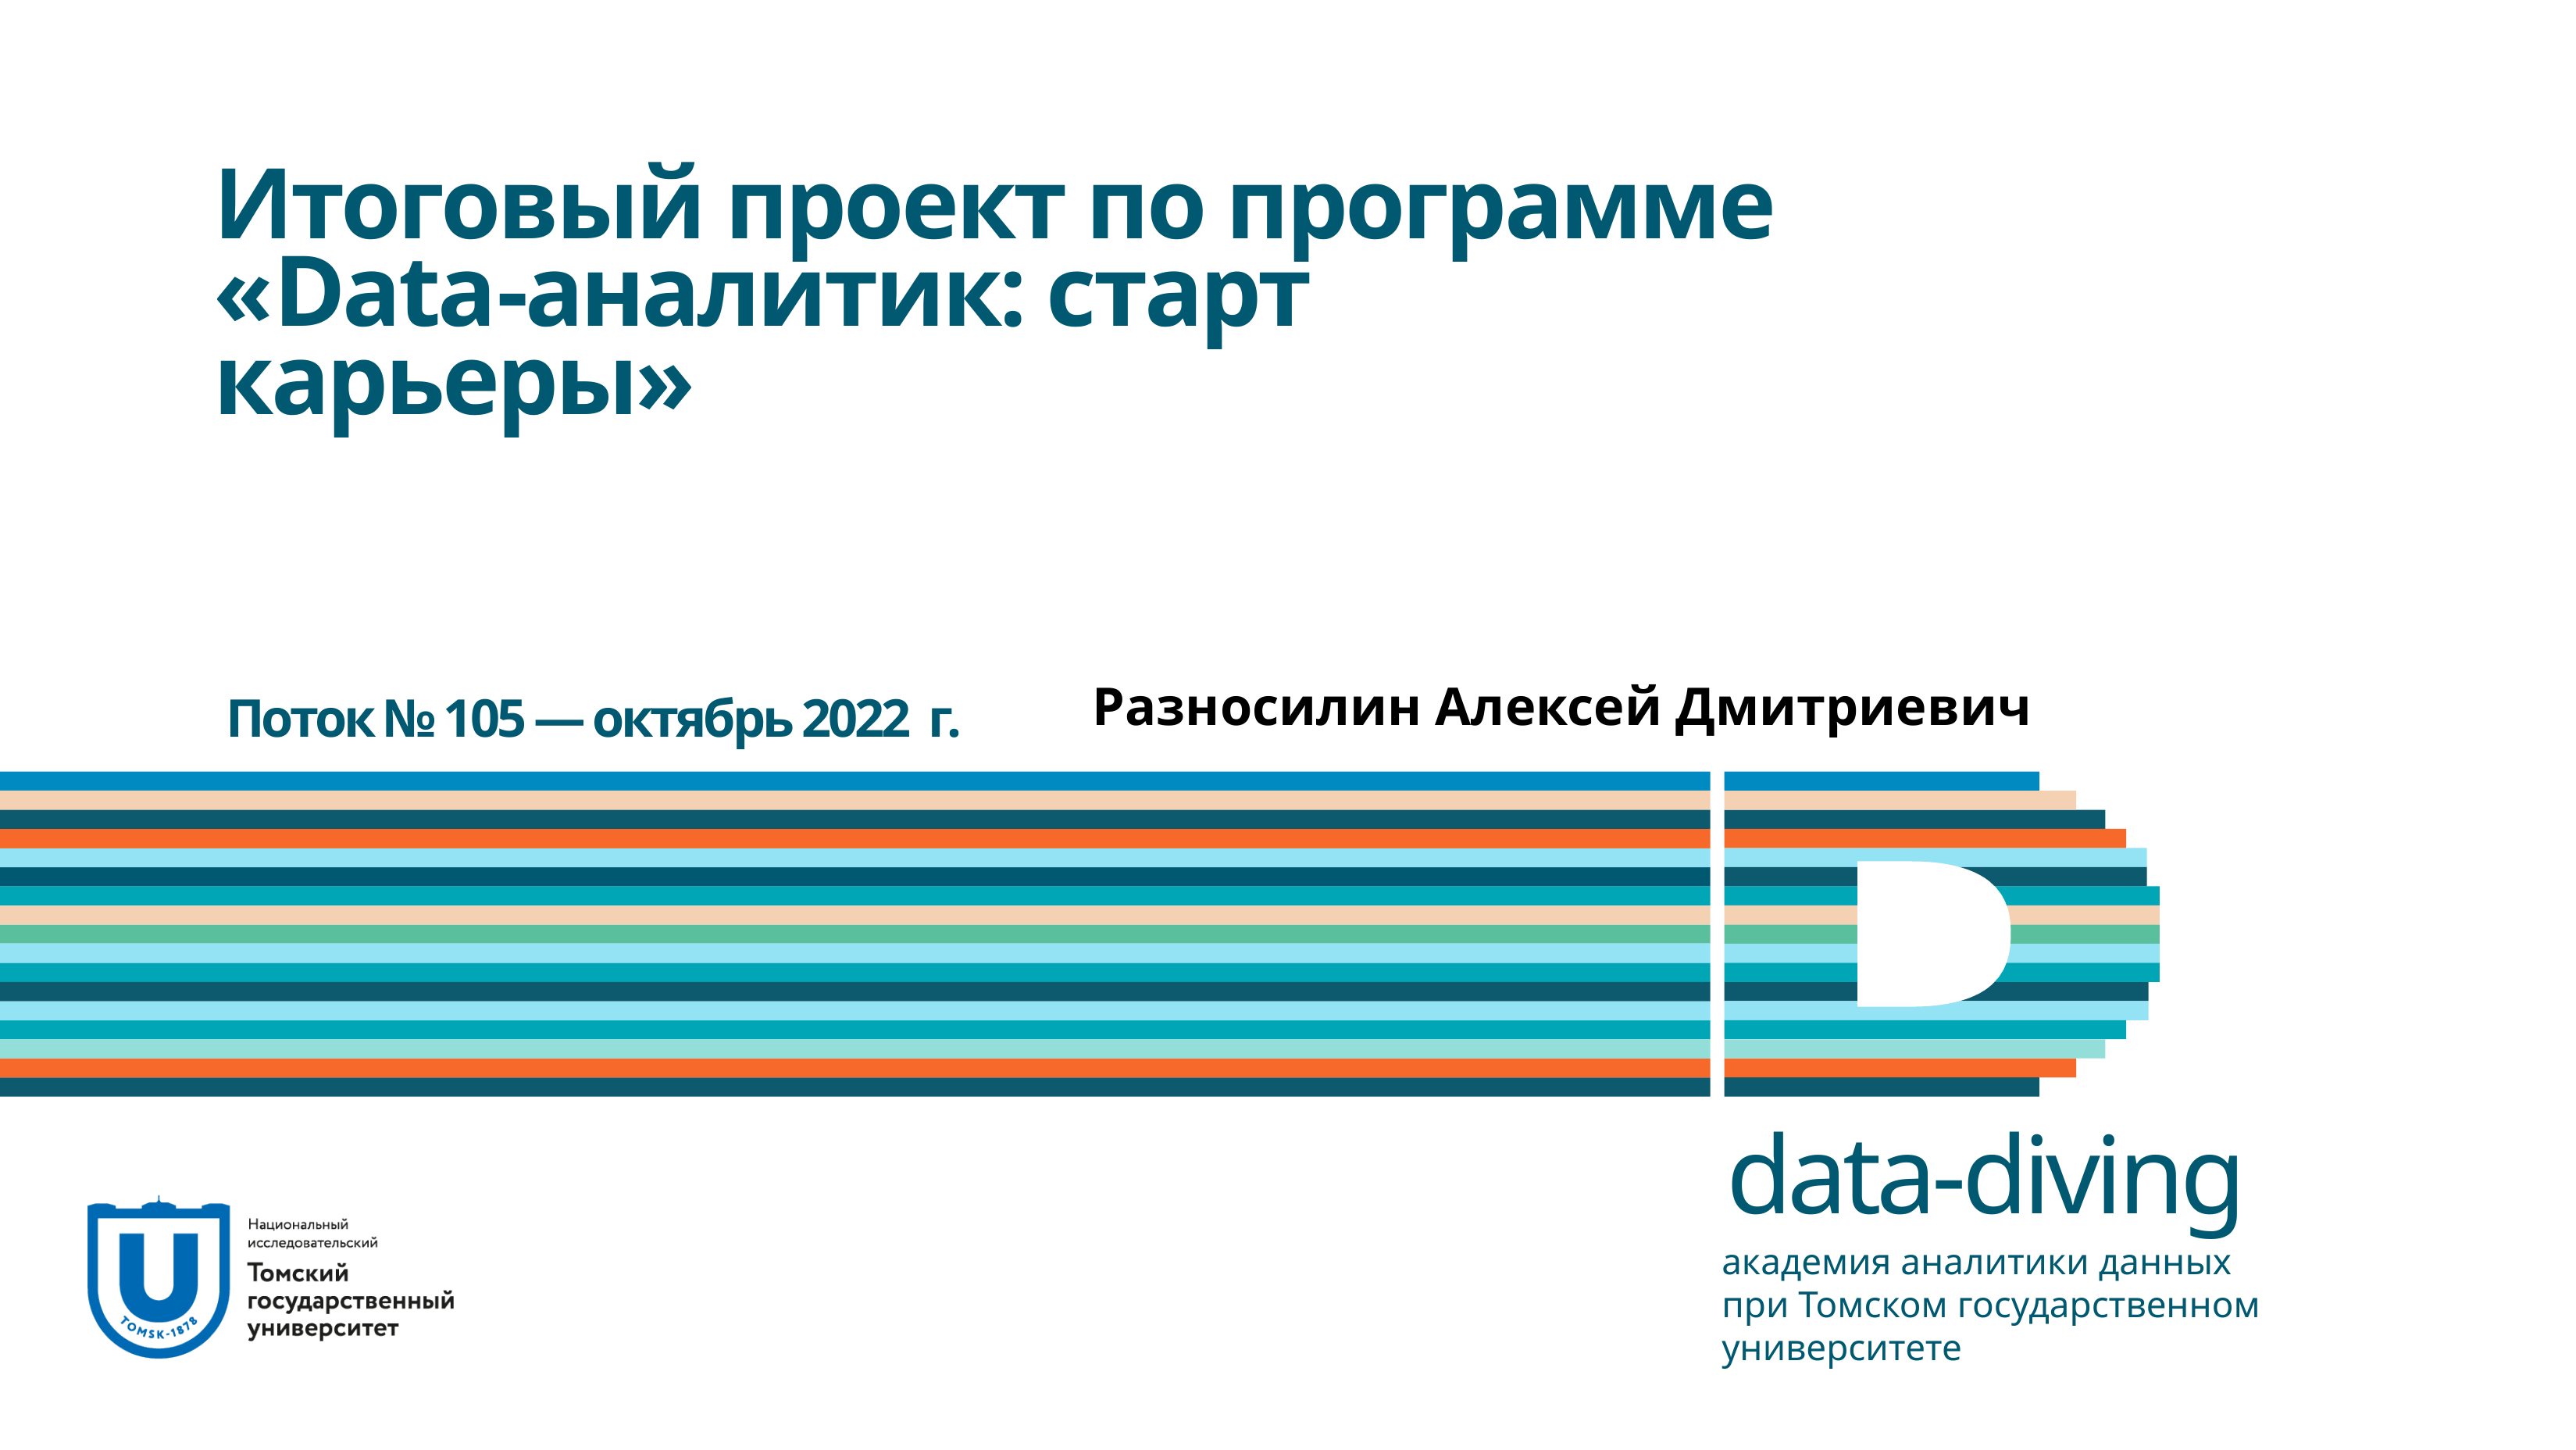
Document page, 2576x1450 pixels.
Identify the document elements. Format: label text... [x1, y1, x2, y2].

text_box Итоговый проект по программе «Data-аналитик: старт карьеры» [213, 168, 1806, 364]
text_box академия аналитики данных при Томском государственном университете [1710, 1233, 2295, 1373]
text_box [1724, 771, 2160, 1097]
picture [42, 1173, 501, 1380]
text_box Разносилин Алексей Дмитриевич [1090, 690, 2292, 736]
text_box Поток № 105 — октябрь 2022 г. [214, 694, 1259, 753]
text_box data-diving [1714, 1100, 2258, 1241]
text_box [0, 771, 1711, 1097]
